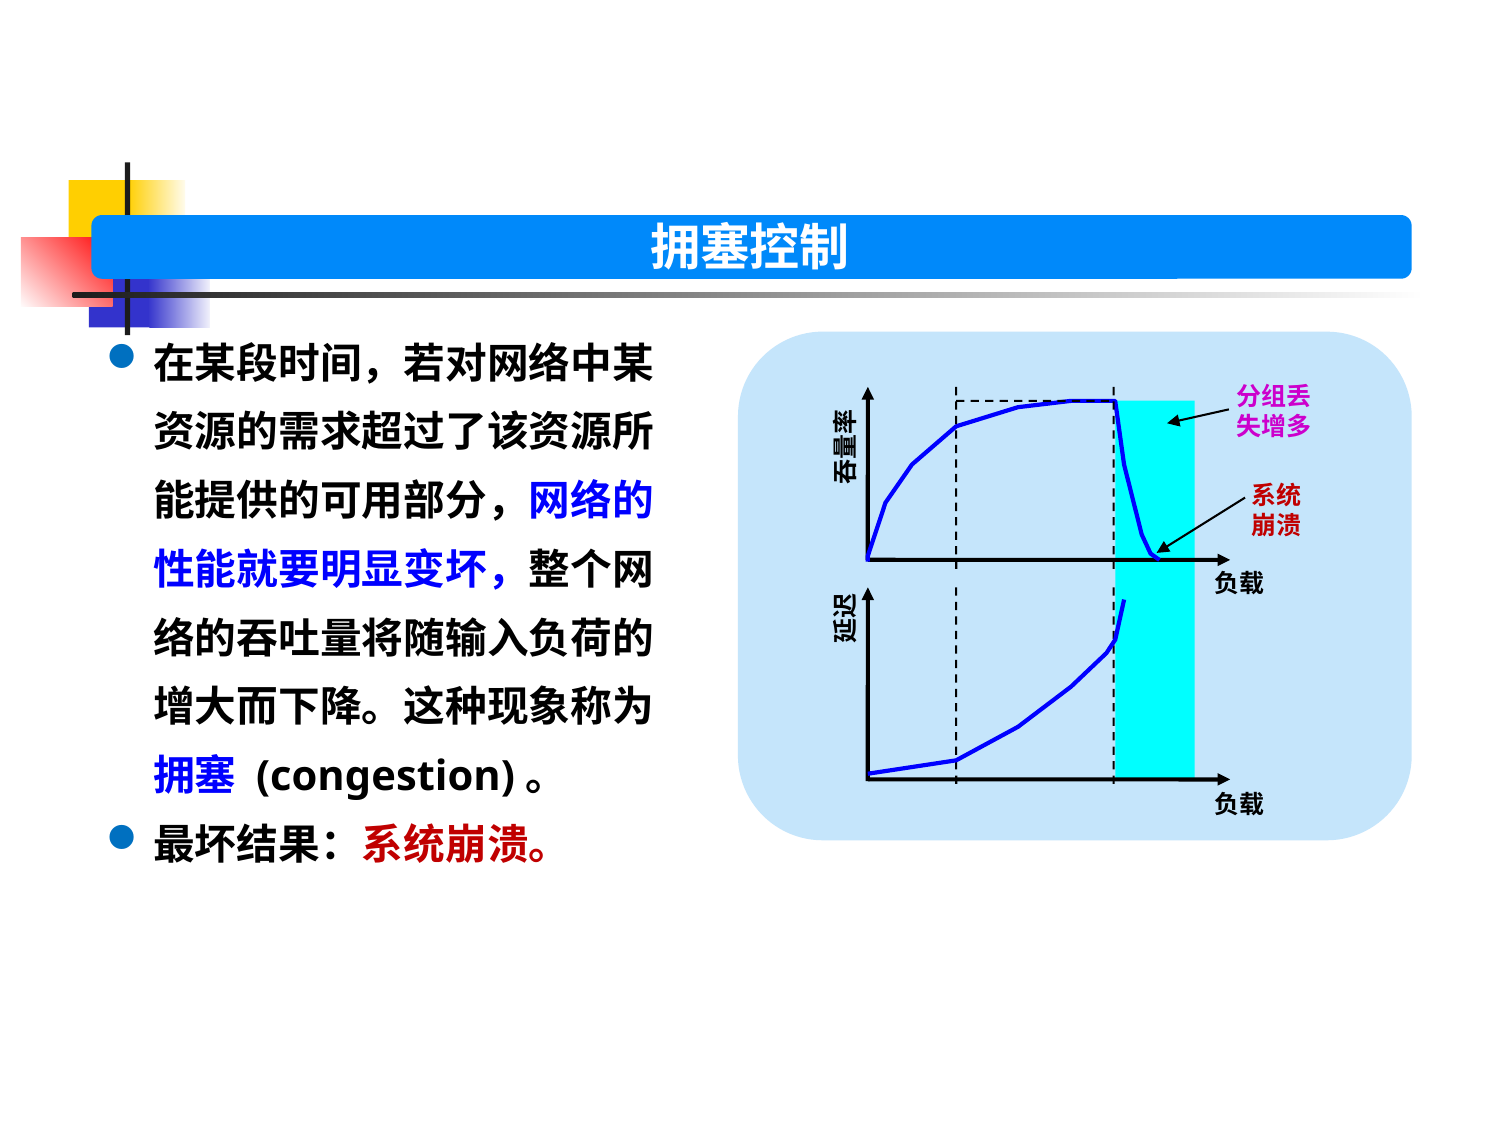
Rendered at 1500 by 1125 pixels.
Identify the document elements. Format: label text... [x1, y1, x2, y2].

text_box 拥塞控制 [635, 207, 865, 283]
text_box 在某段时间，若对网络中某资源的需求超过了该资源所能提供的可用部分，网络的性能就要明显变坏，整个网络的吞吐量将随输入负荷的增大而下降。这种现象称为拥塞 (congestion)。 最坏结果：系统崩溃。 [91, 310, 675, 875]
text_box [865, 215, 1412, 279]
text_box [735, 329, 1414, 843]
text_box [91, 215, 635, 279]
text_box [821, 373, 1336, 827]
